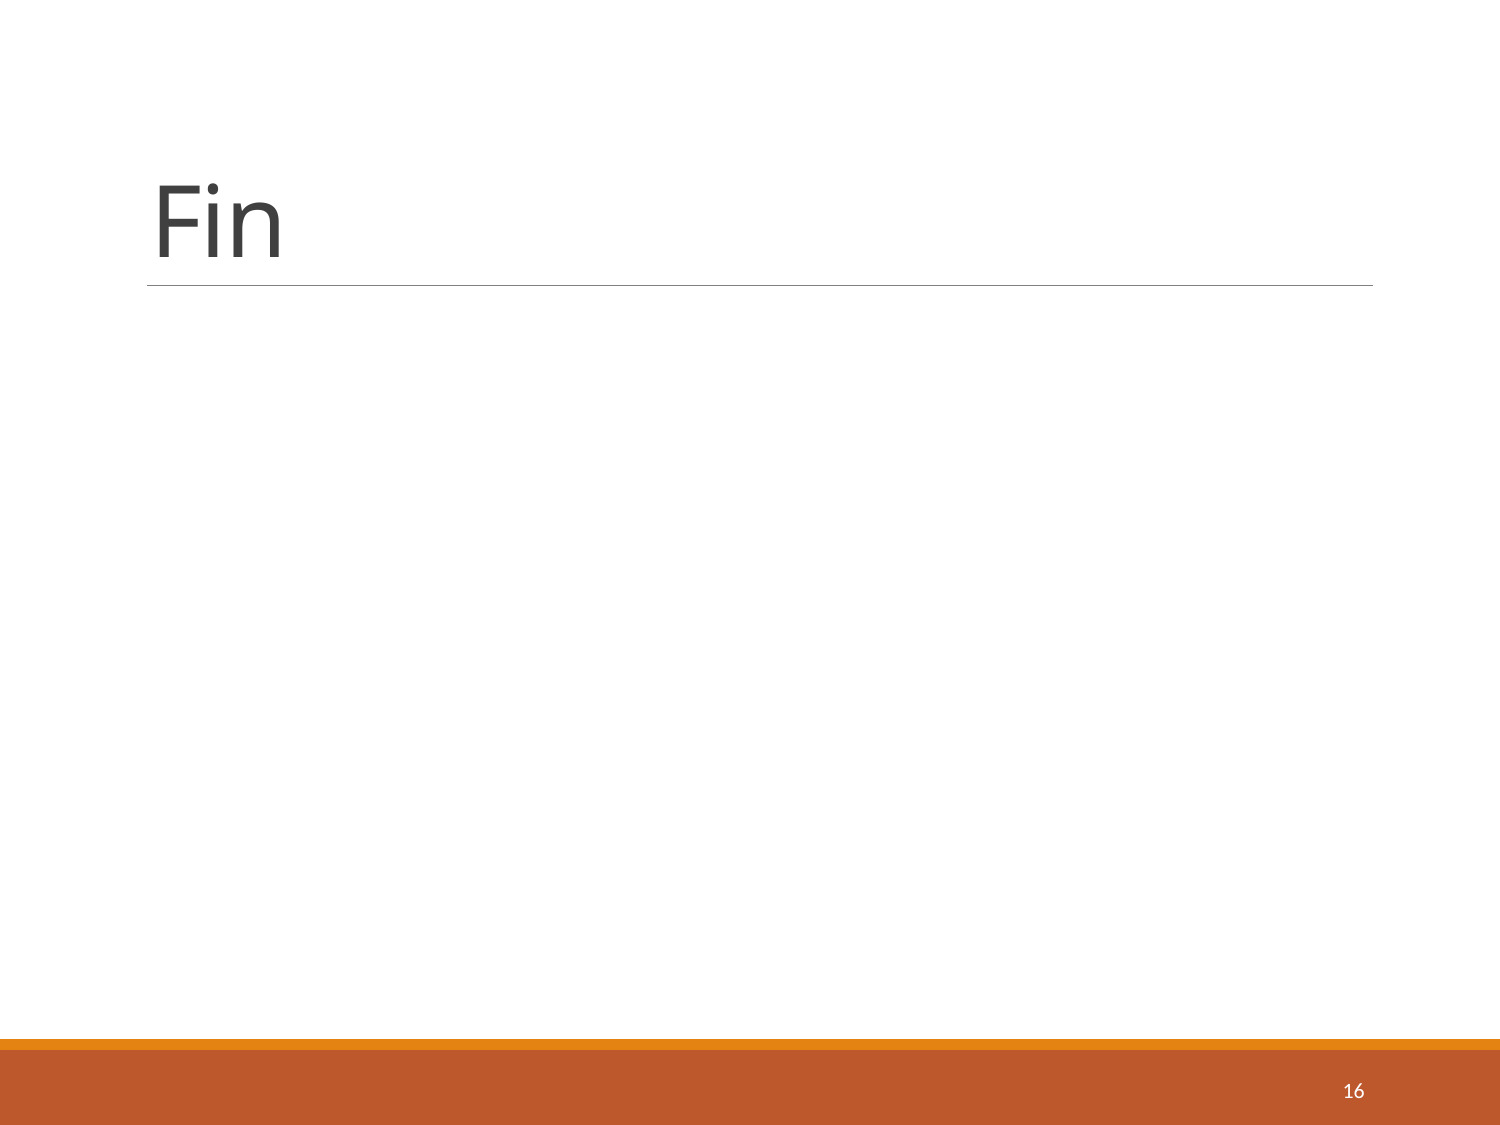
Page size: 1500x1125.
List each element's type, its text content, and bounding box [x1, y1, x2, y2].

slide_number 16 [1218, 1059, 1380, 1120]
title Fin [135, 47, 1373, 285]
